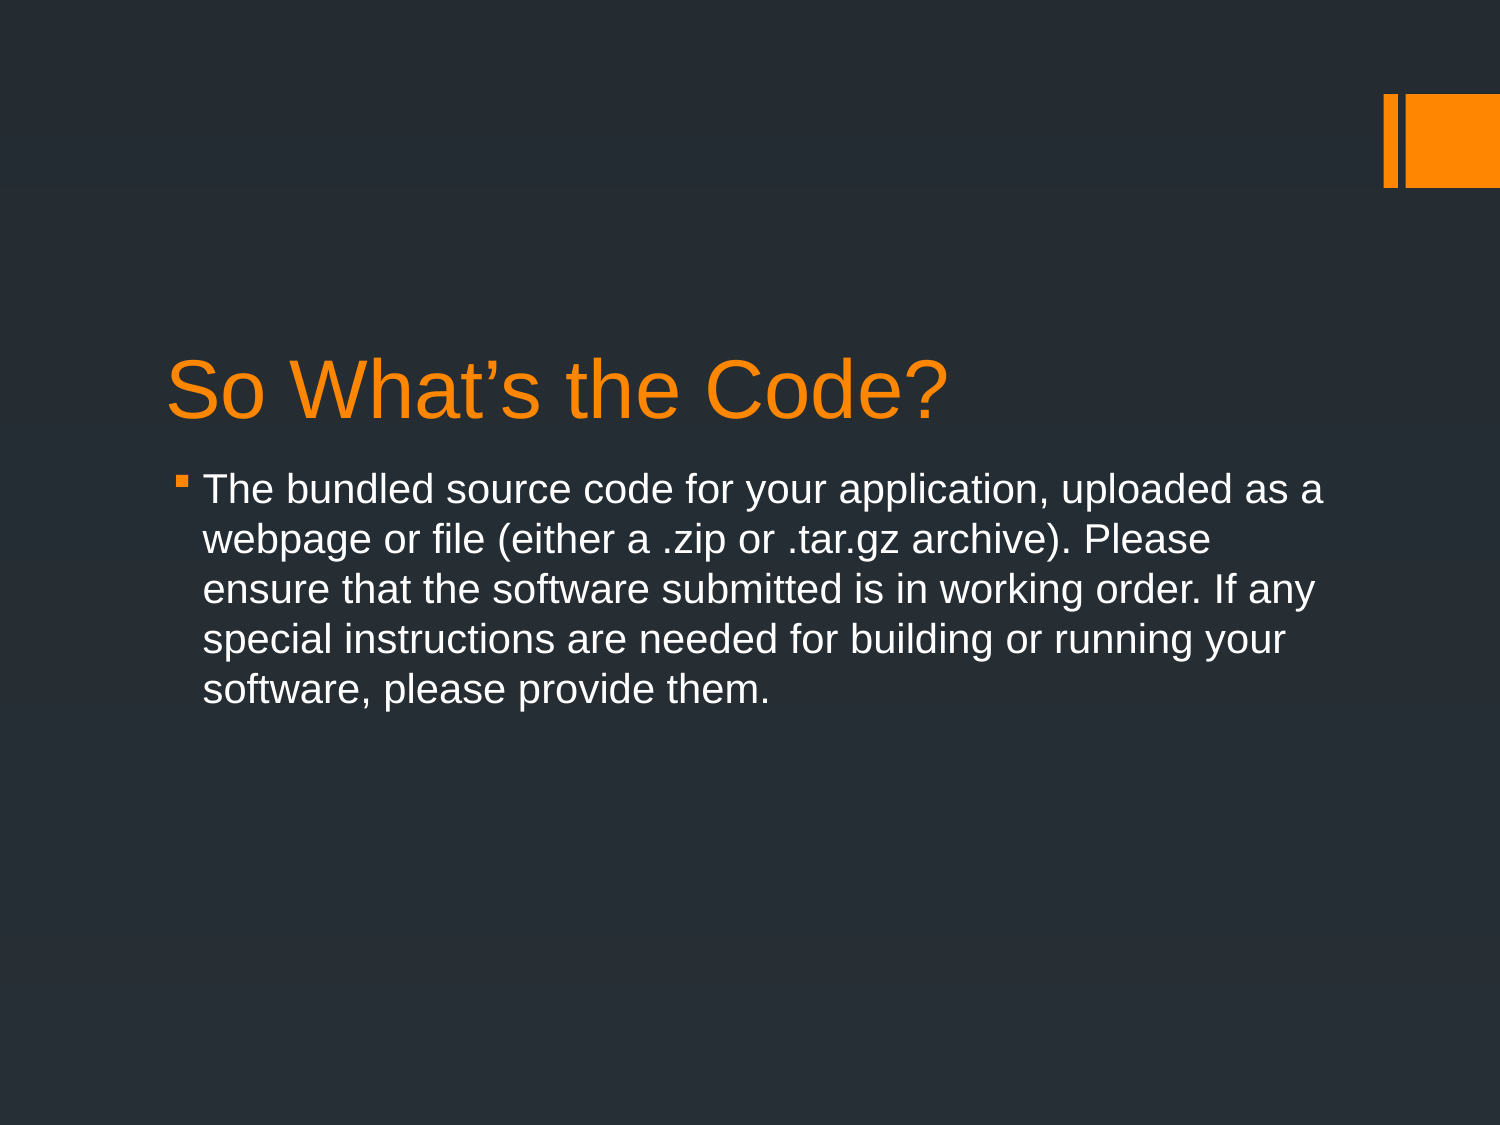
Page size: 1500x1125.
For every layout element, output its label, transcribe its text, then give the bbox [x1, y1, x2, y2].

title So What’s the Code? [150, 253, 1350, 443]
list The bundled source code for your application, uploaded as a webpage or file (either a .zip or .tar.gz archive). Please ensure that the software submitted is in working order. If any special instructions are needed for building or running your software, please provide them. [150, 454, 1350, 1035]
